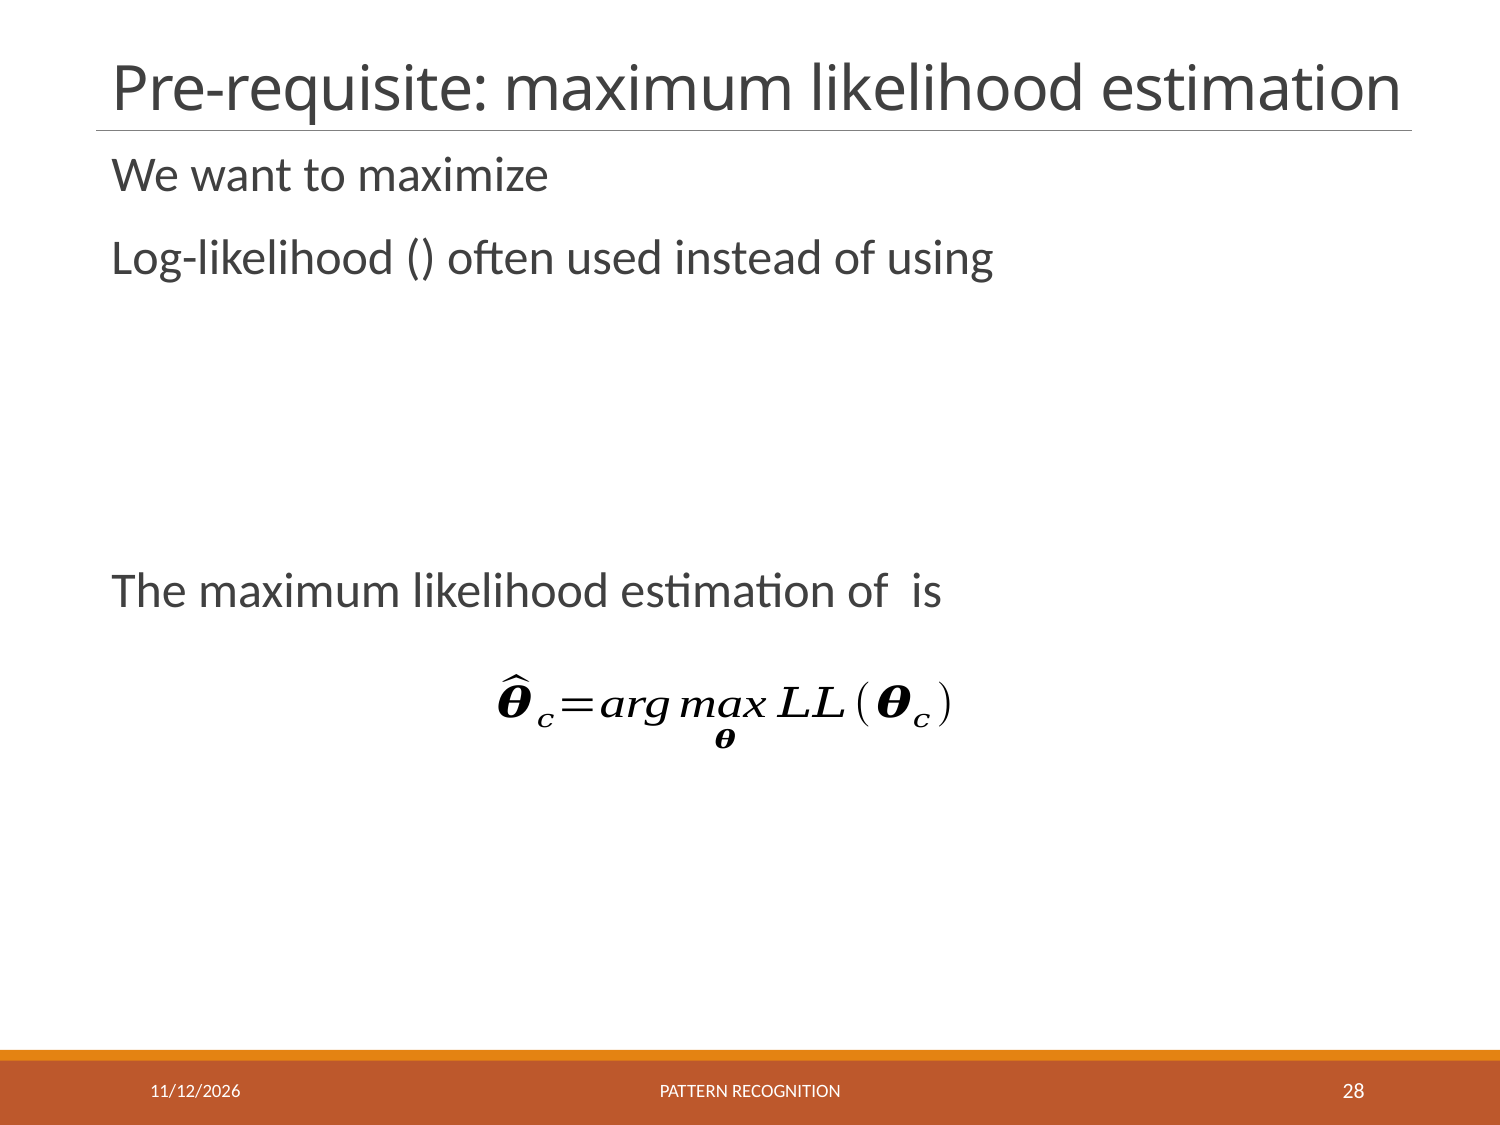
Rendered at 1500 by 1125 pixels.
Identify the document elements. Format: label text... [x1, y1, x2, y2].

title Pre-requisite: maximum likelihood estimation [96, 19, 1478, 131]
slide_number 28 [1218, 1059, 1380, 1120]
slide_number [135, 1059, 440, 1120]
footer Pattern recognition [453, 1059, 1047, 1120]
